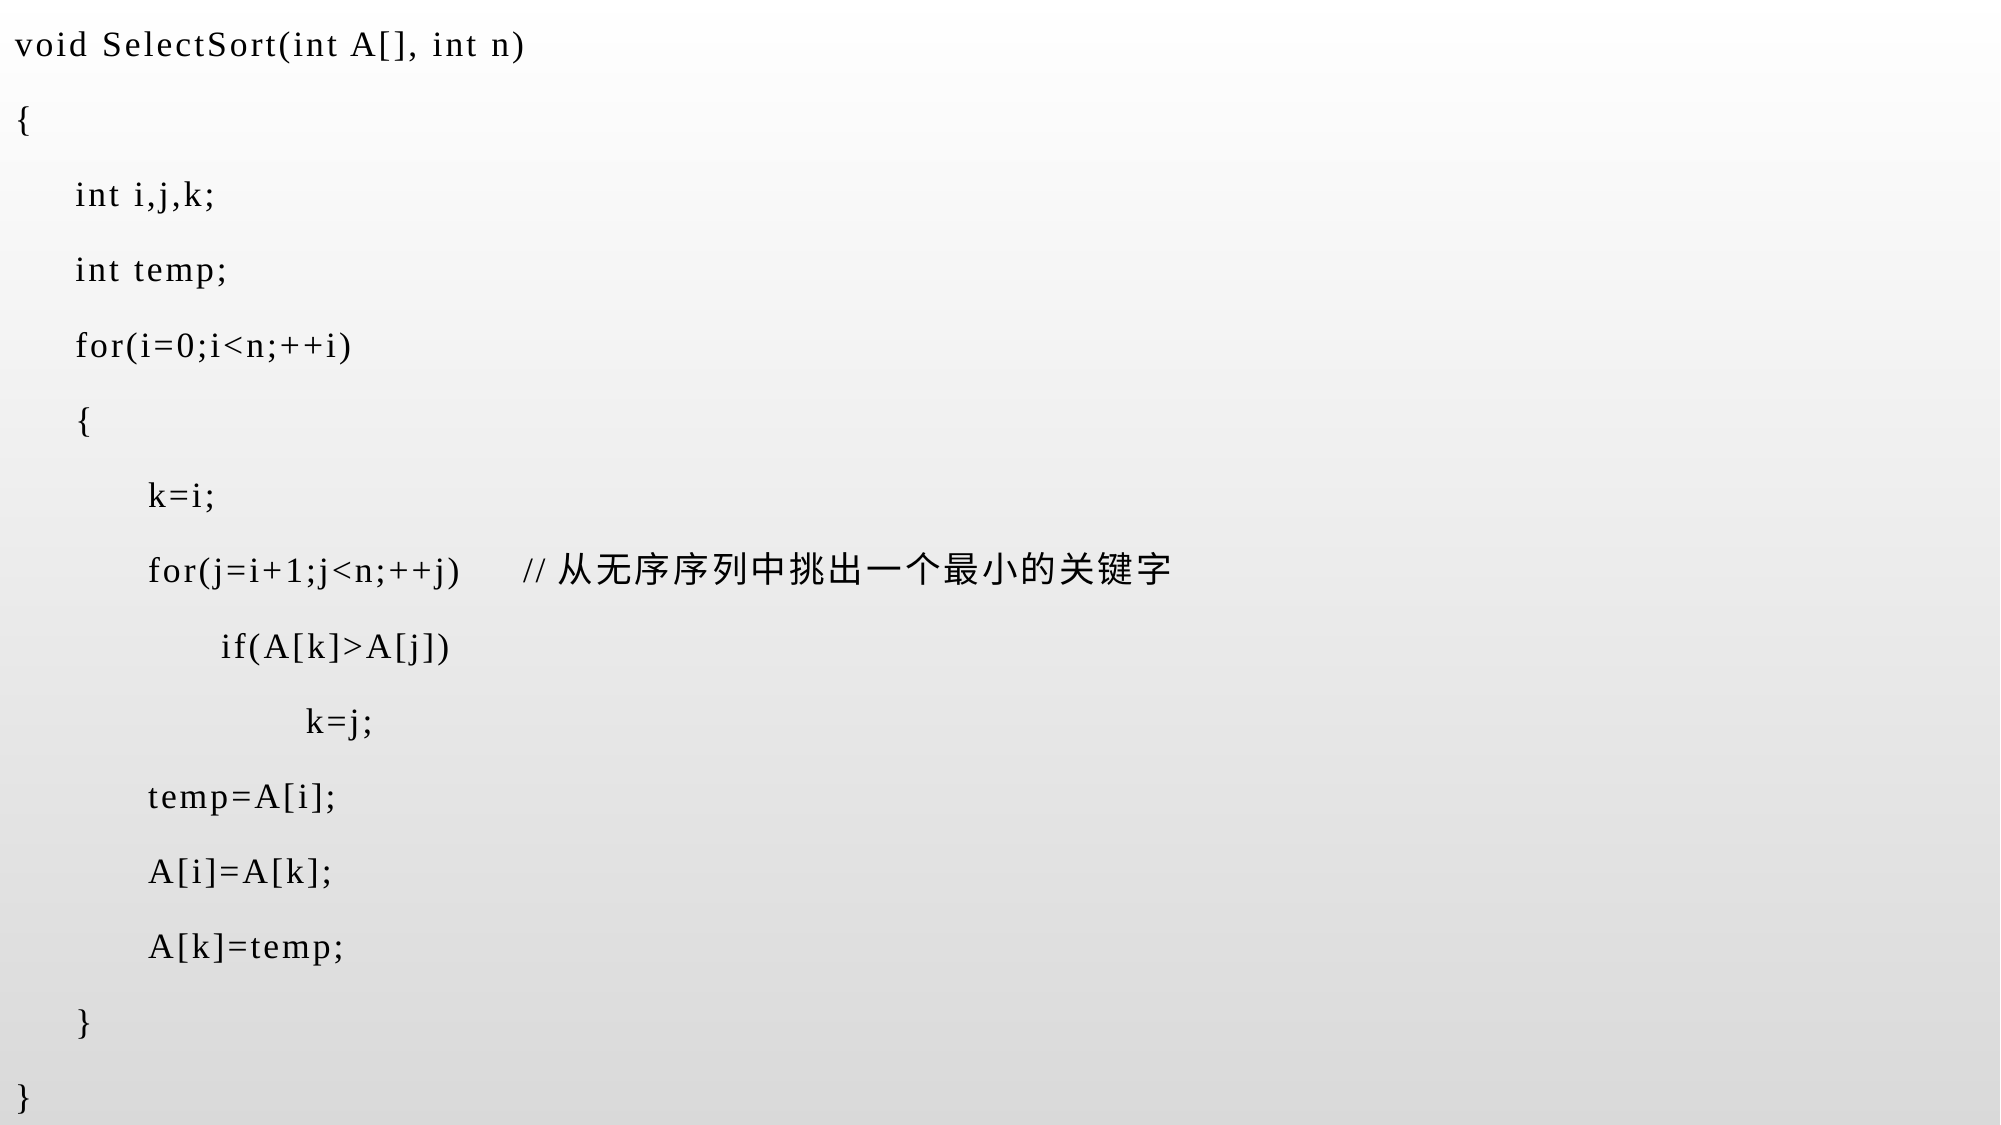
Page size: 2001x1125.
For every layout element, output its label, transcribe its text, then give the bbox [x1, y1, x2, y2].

list void SelectSort(int A[], int n) { int i,j,k; int temp; for(i=0;i<n;++i) { k=i; for(j=i+1;j<n;++j) //从无序序列中挑出一个最小的关键字 if(A[k]>A[j]) k=j; temp=A[i]; A[i]=A[k]; A[k]=temp; } } [0, 0, 2000, 1125]
